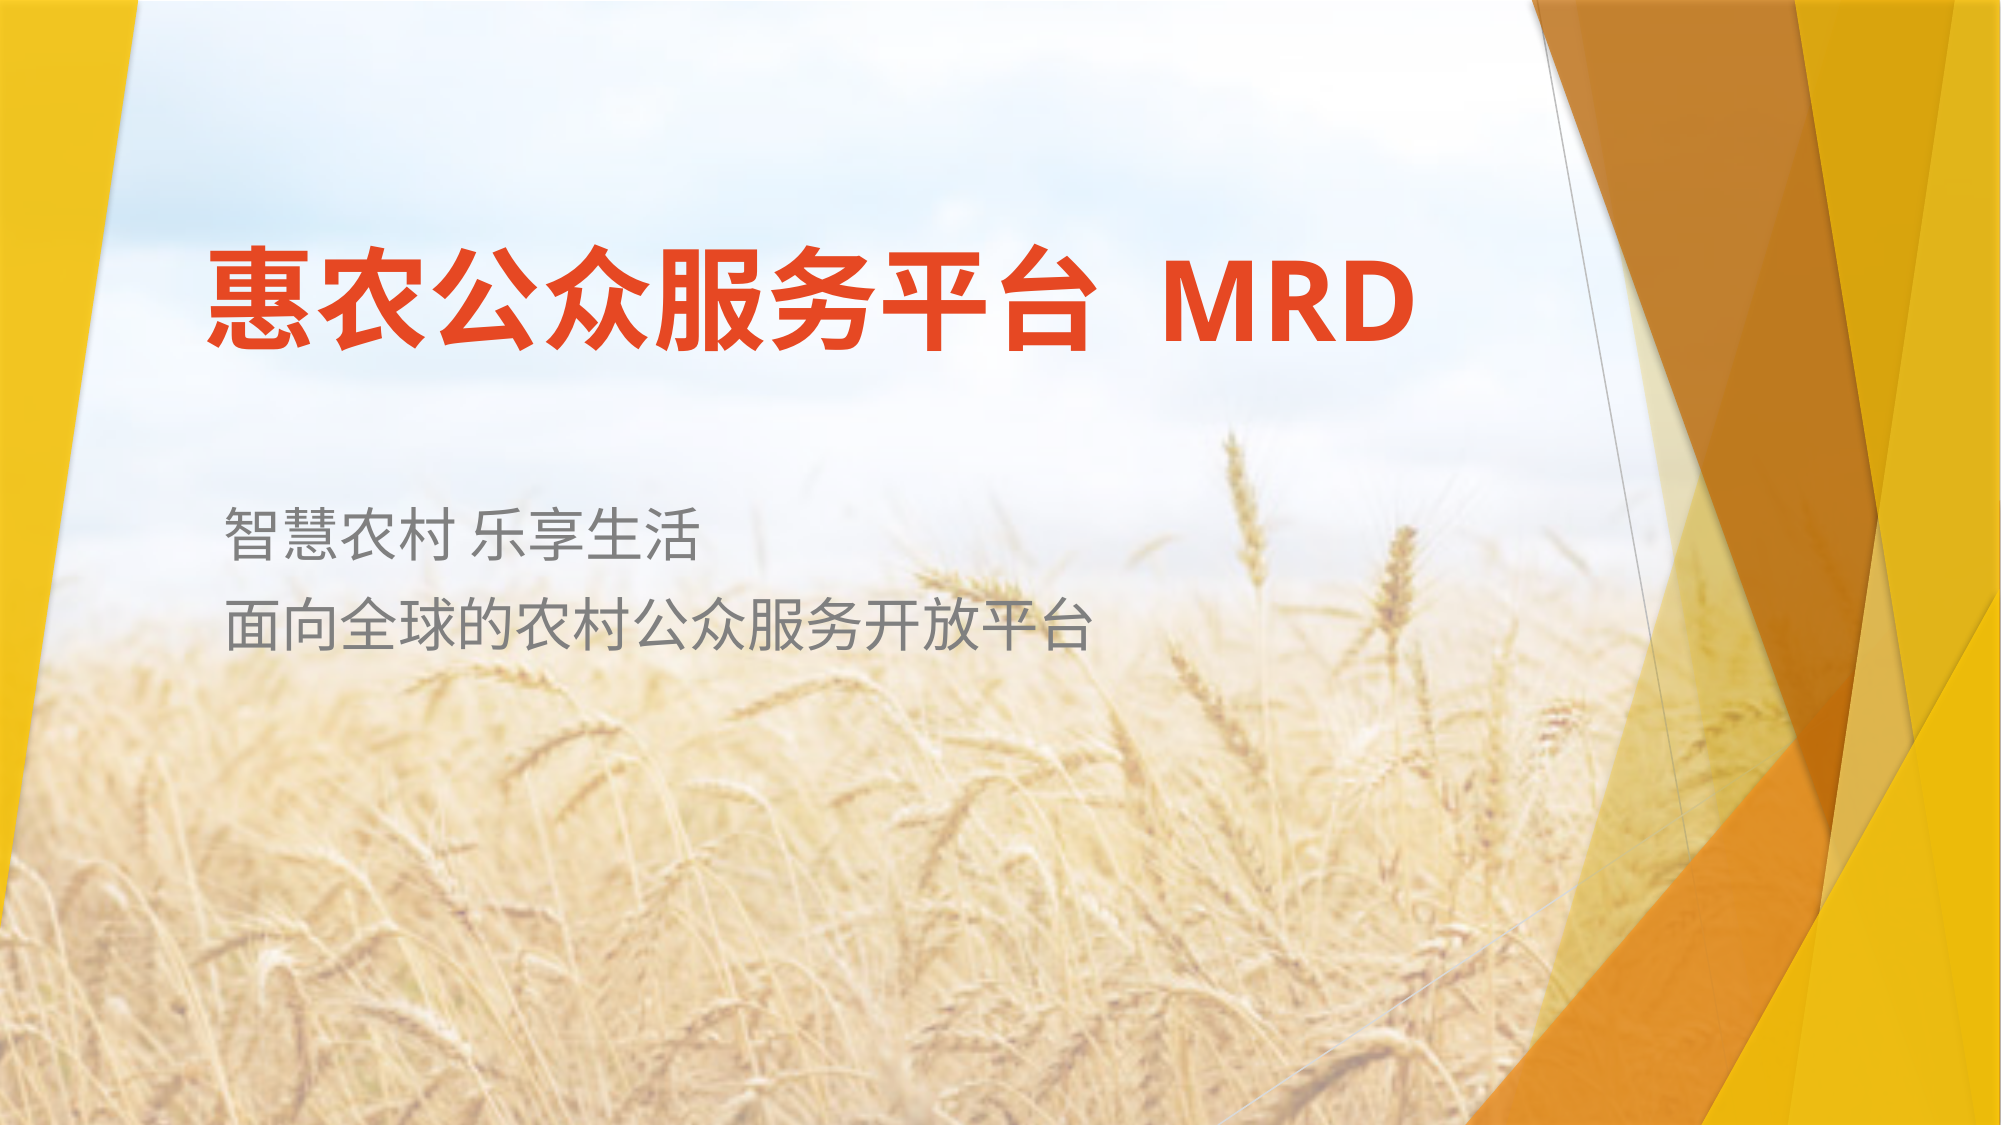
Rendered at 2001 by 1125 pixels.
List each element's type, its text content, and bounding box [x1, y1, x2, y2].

subtitle 智慧农村 乐享生活 面向全球的农村公众服务开放平台 [208, 490, 1483, 671]
title 惠农公众服务平台 MRD [188, 101, 1501, 372]
